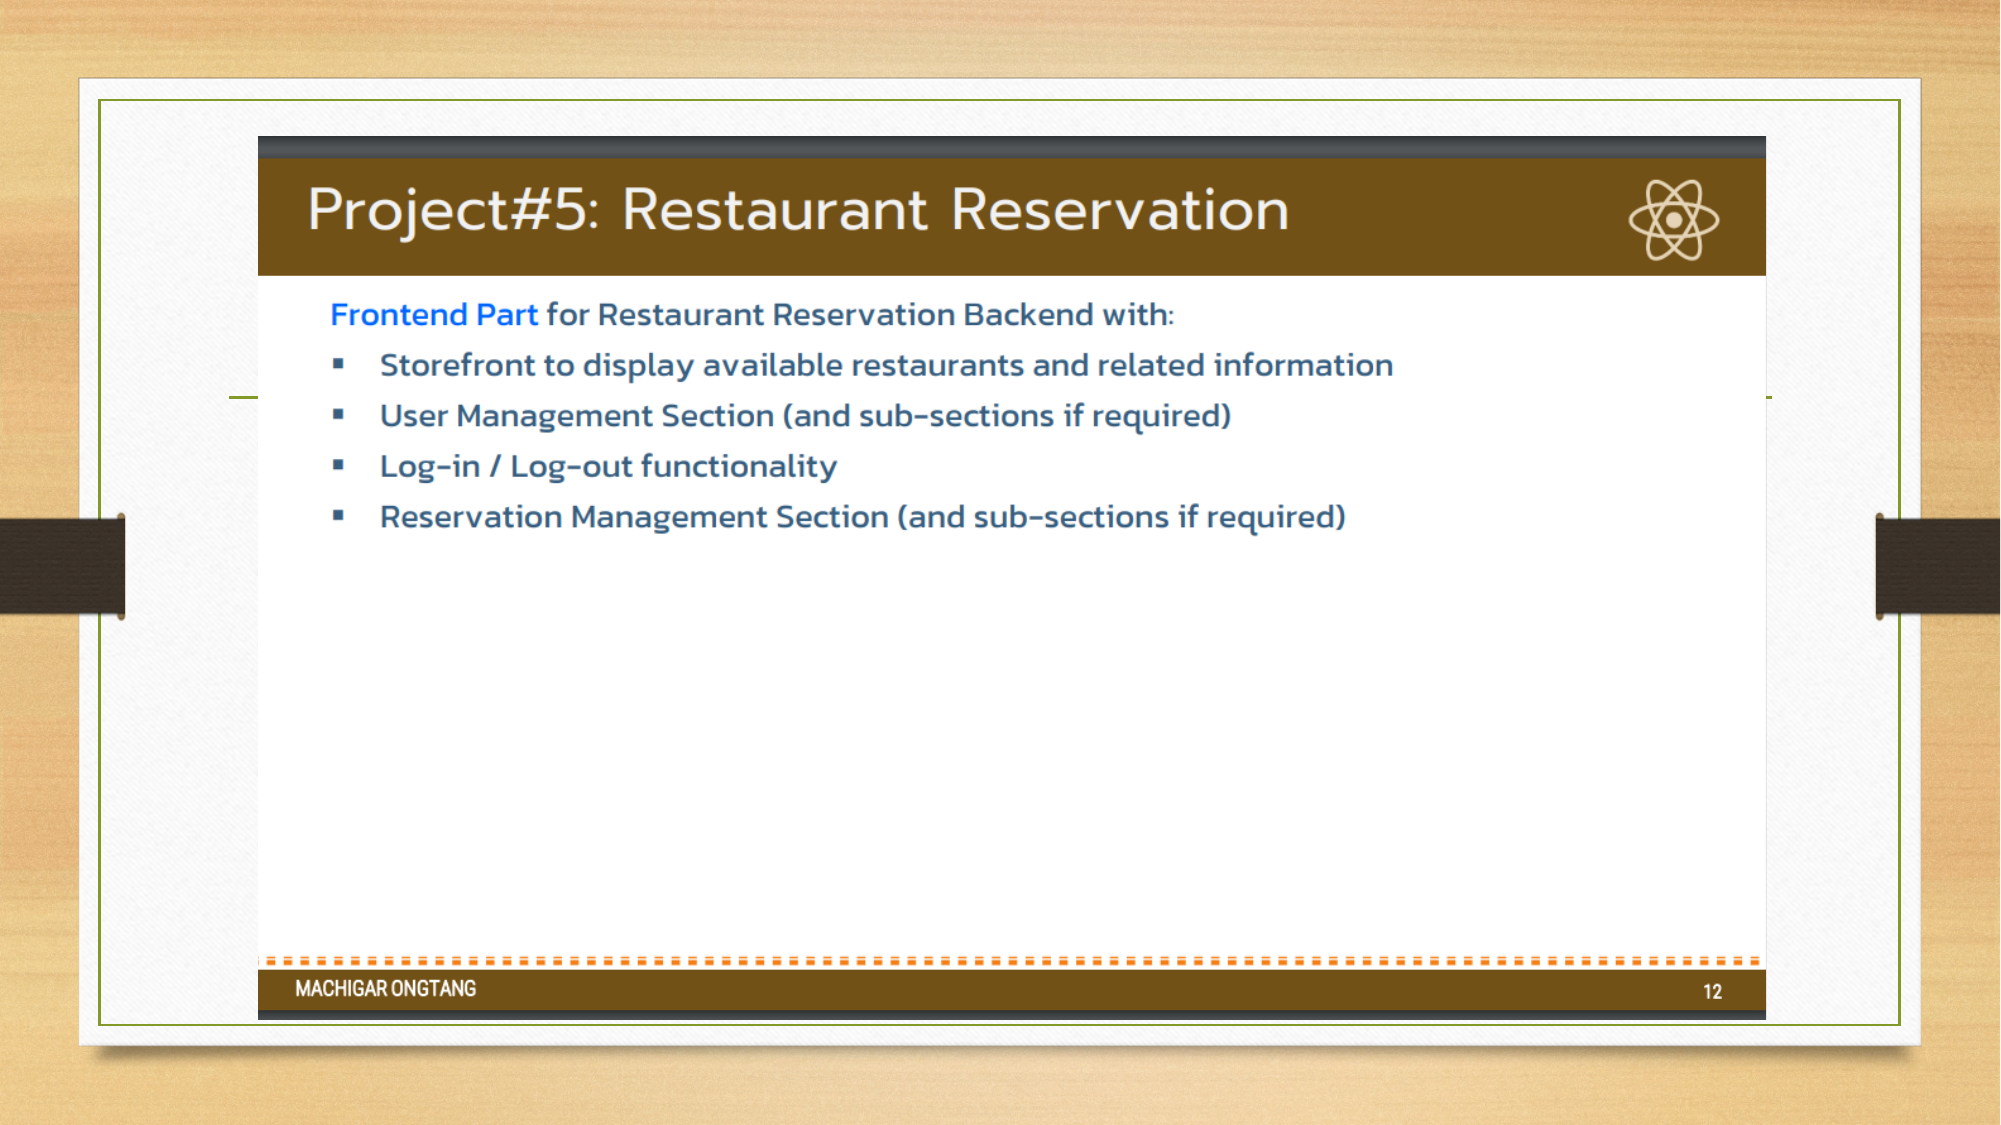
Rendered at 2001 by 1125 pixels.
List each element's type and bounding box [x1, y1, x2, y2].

picture [0, 0, 2001, 1125]
list [257, 136, 1767, 1020]
